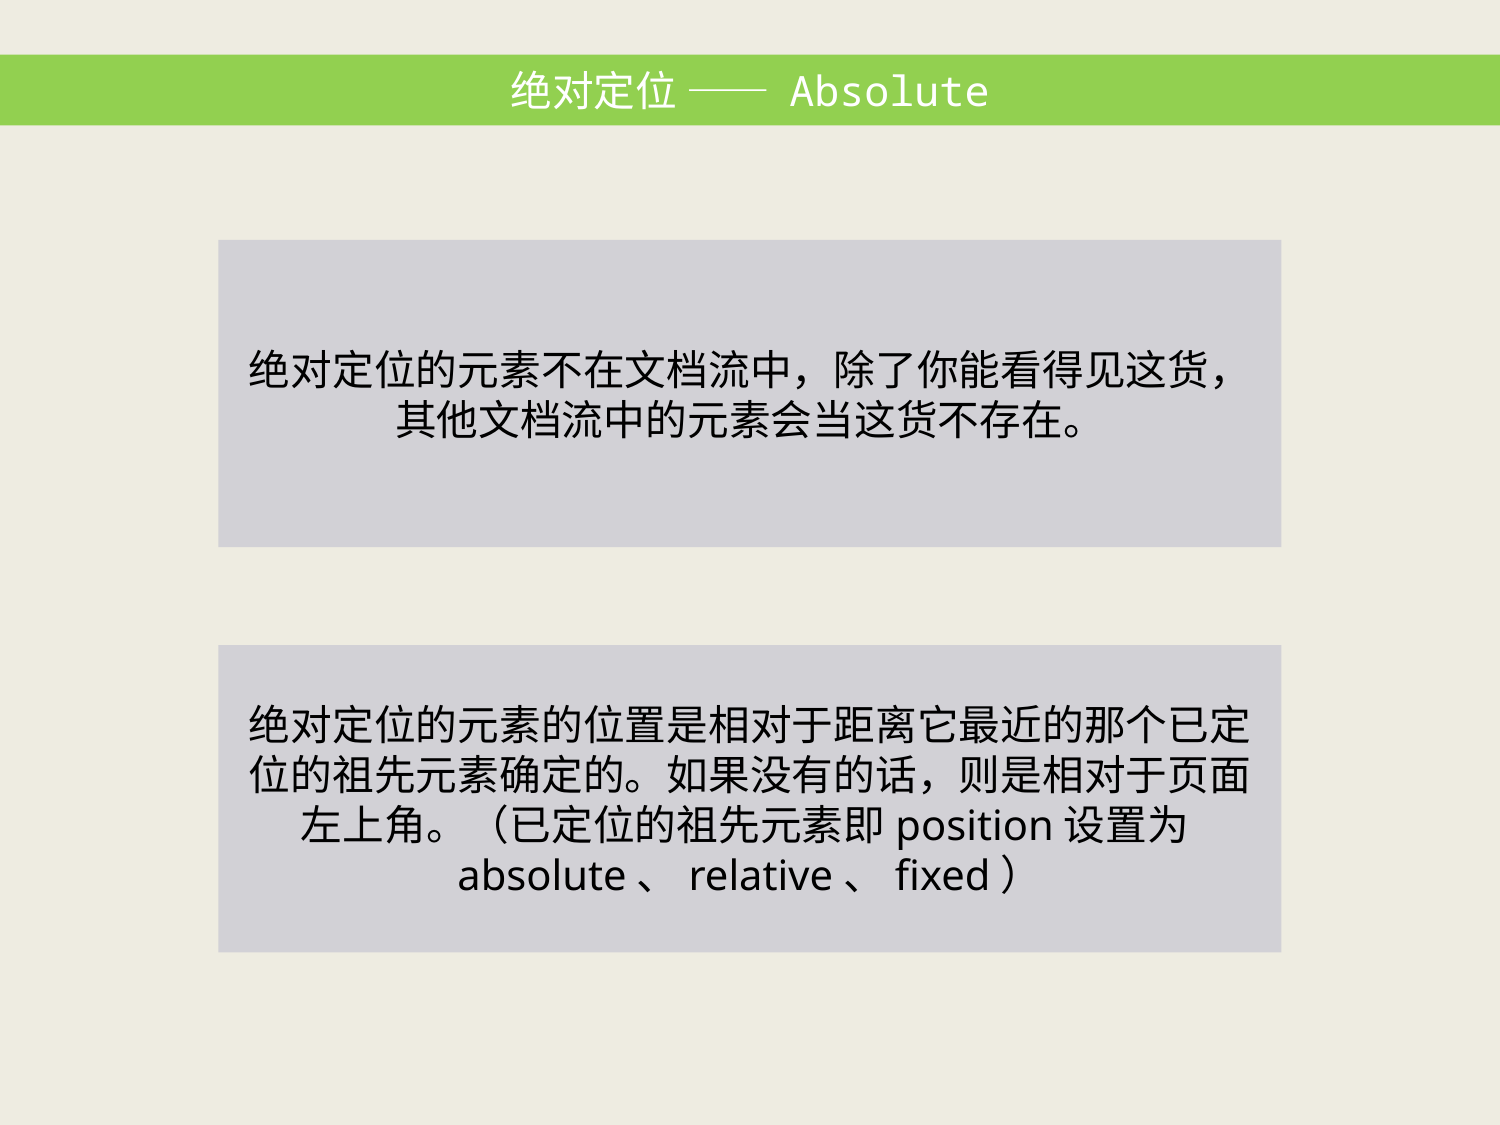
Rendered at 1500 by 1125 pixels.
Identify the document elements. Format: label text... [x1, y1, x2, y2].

text_box 绝对定位的元素不在文档流中，除了你能看得见这货，其他文档流中的元素会当这货不存在。 [216, 238, 1284, 549]
text_box 绝对定位 —— Absolute [0, 52, 1500, 127]
text_box 绝对定位的元素的位置是相对于距离它最近的那个已定位的祖先元素确定的。如果没有的话，则是相对于页面左上角。（已定位的祖先元素即position设置为absolute、relative、fixed） [216, 643, 1284, 954]
